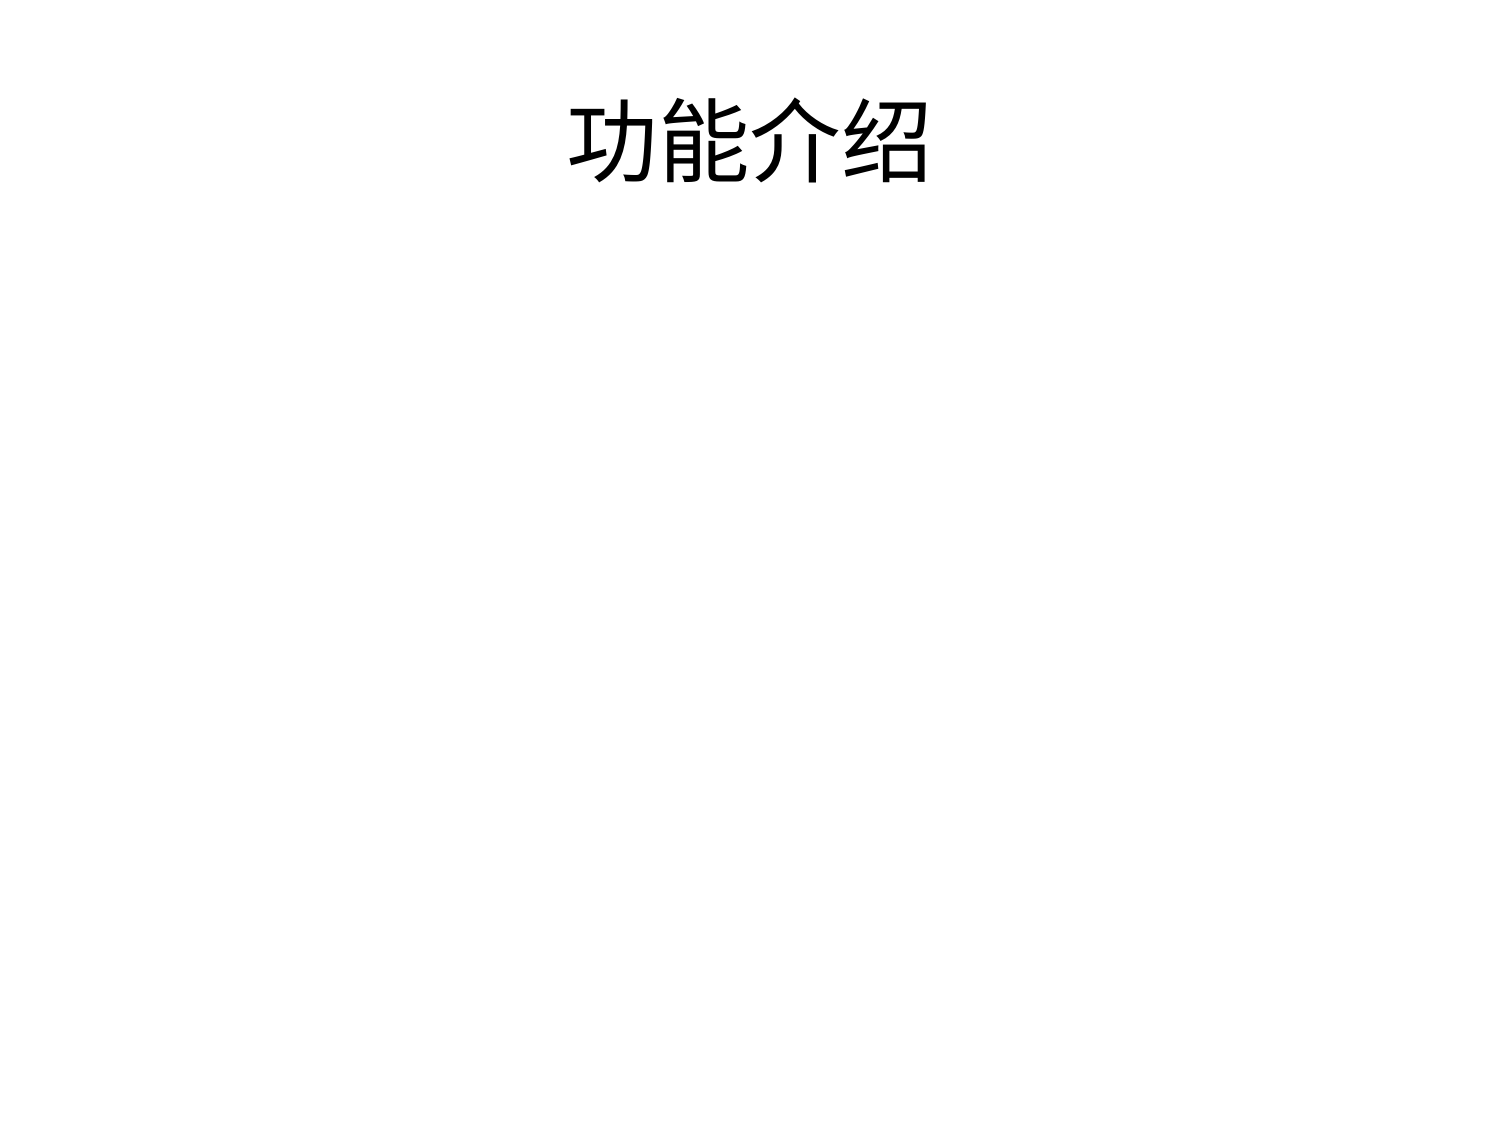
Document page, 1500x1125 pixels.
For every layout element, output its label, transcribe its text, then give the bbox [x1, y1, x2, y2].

title 功能介绍 [75, 45, 1425, 233]
